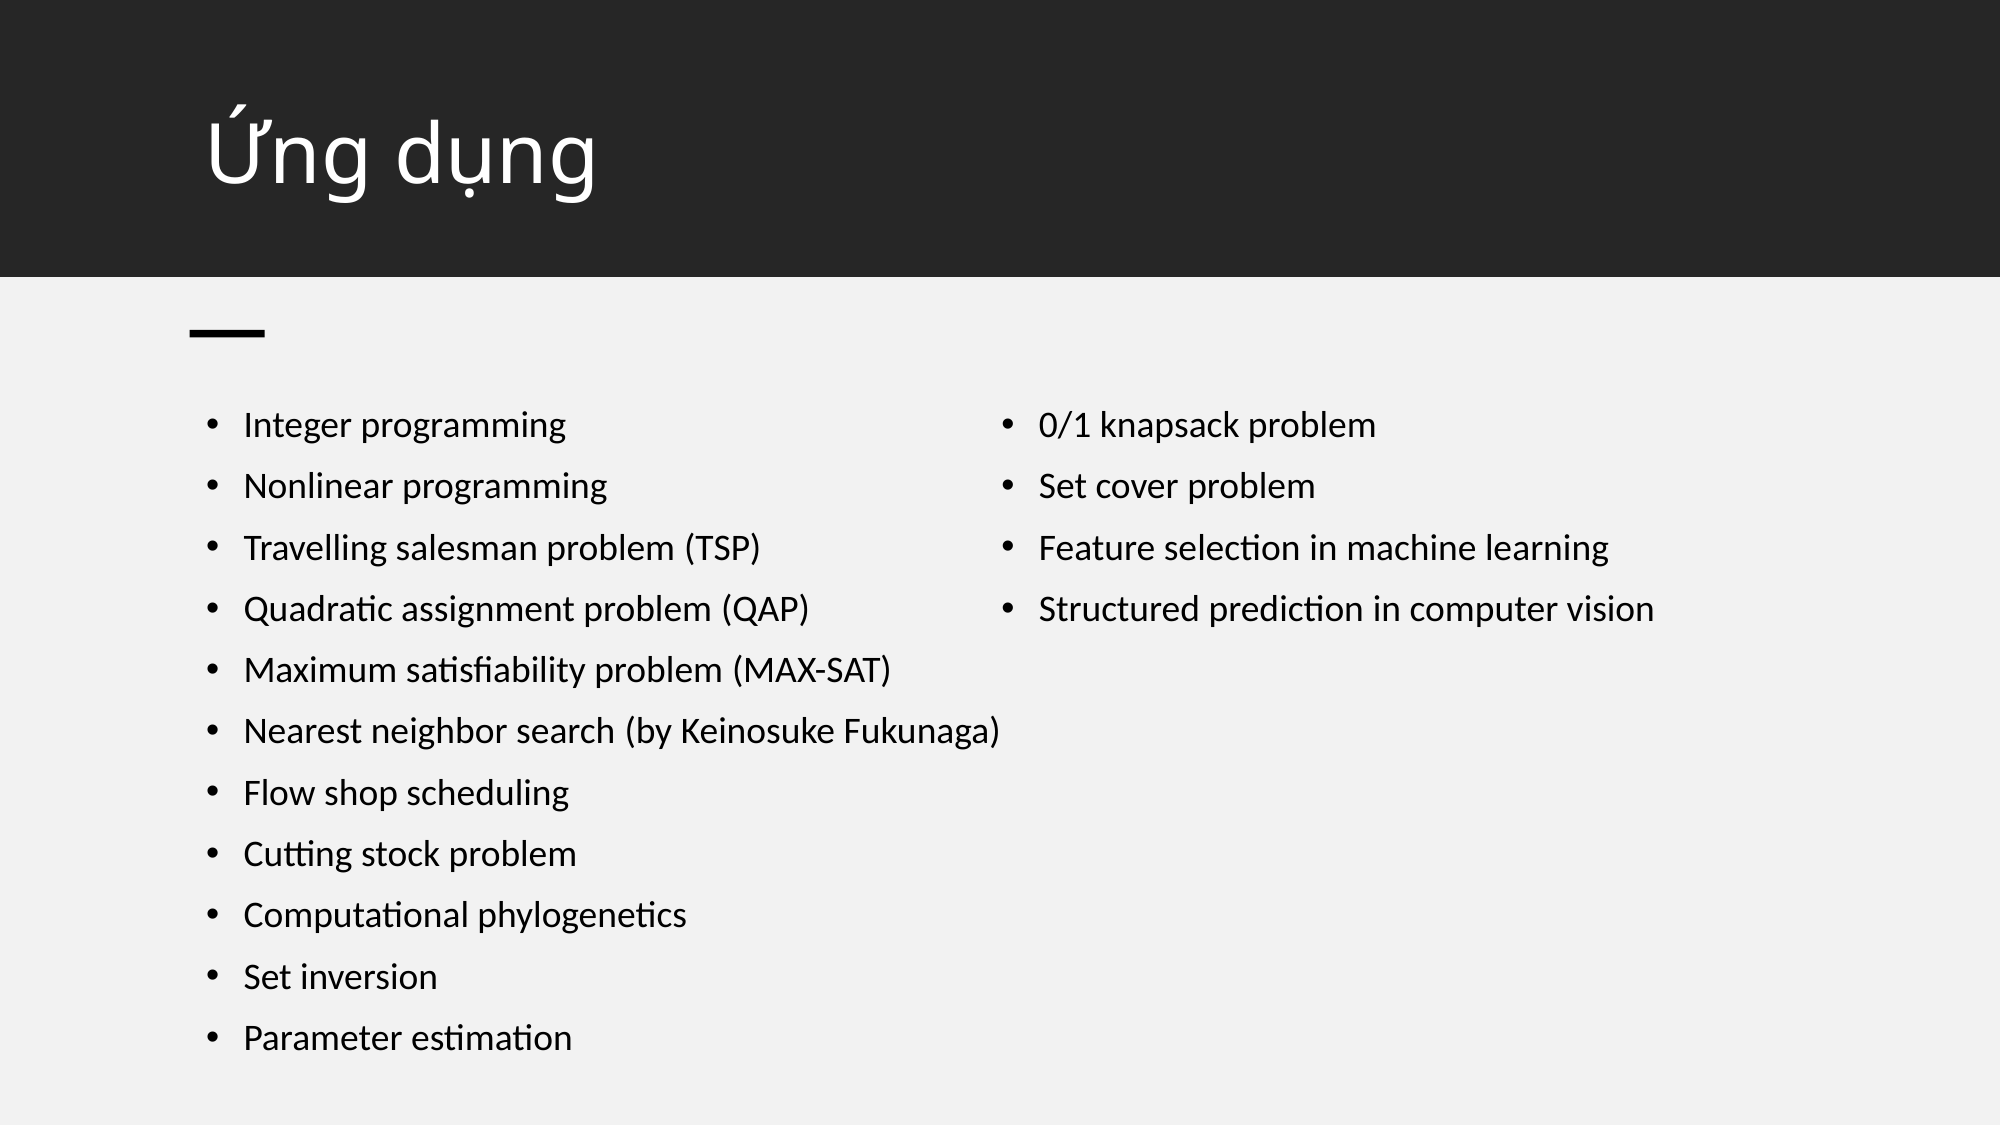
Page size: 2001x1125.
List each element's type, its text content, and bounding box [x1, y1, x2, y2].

text_box [189, 329, 266, 338]
list Integer programming Nonlinear programming Travelling salesman problem (TSP) Quadratic assignment problem (QAP) Maximum satisfiability problem (MAX-SAT) Nearest neighbor search (by Keinosuke Fukunaga) Flow shop scheduling Cutting stock problem Computational phylogenetics Set inversion Parameter estimation 0/1 knapsack problem Set cover problem Feature selection in machine learning Structured prediction in computer vision [191, 397, 1812, 1095]
text_box [0, 0, 2000, 276]
title Ứng dụng [189, 104, 1812, 253]
text_box [0, 276, 2000, 1125]
